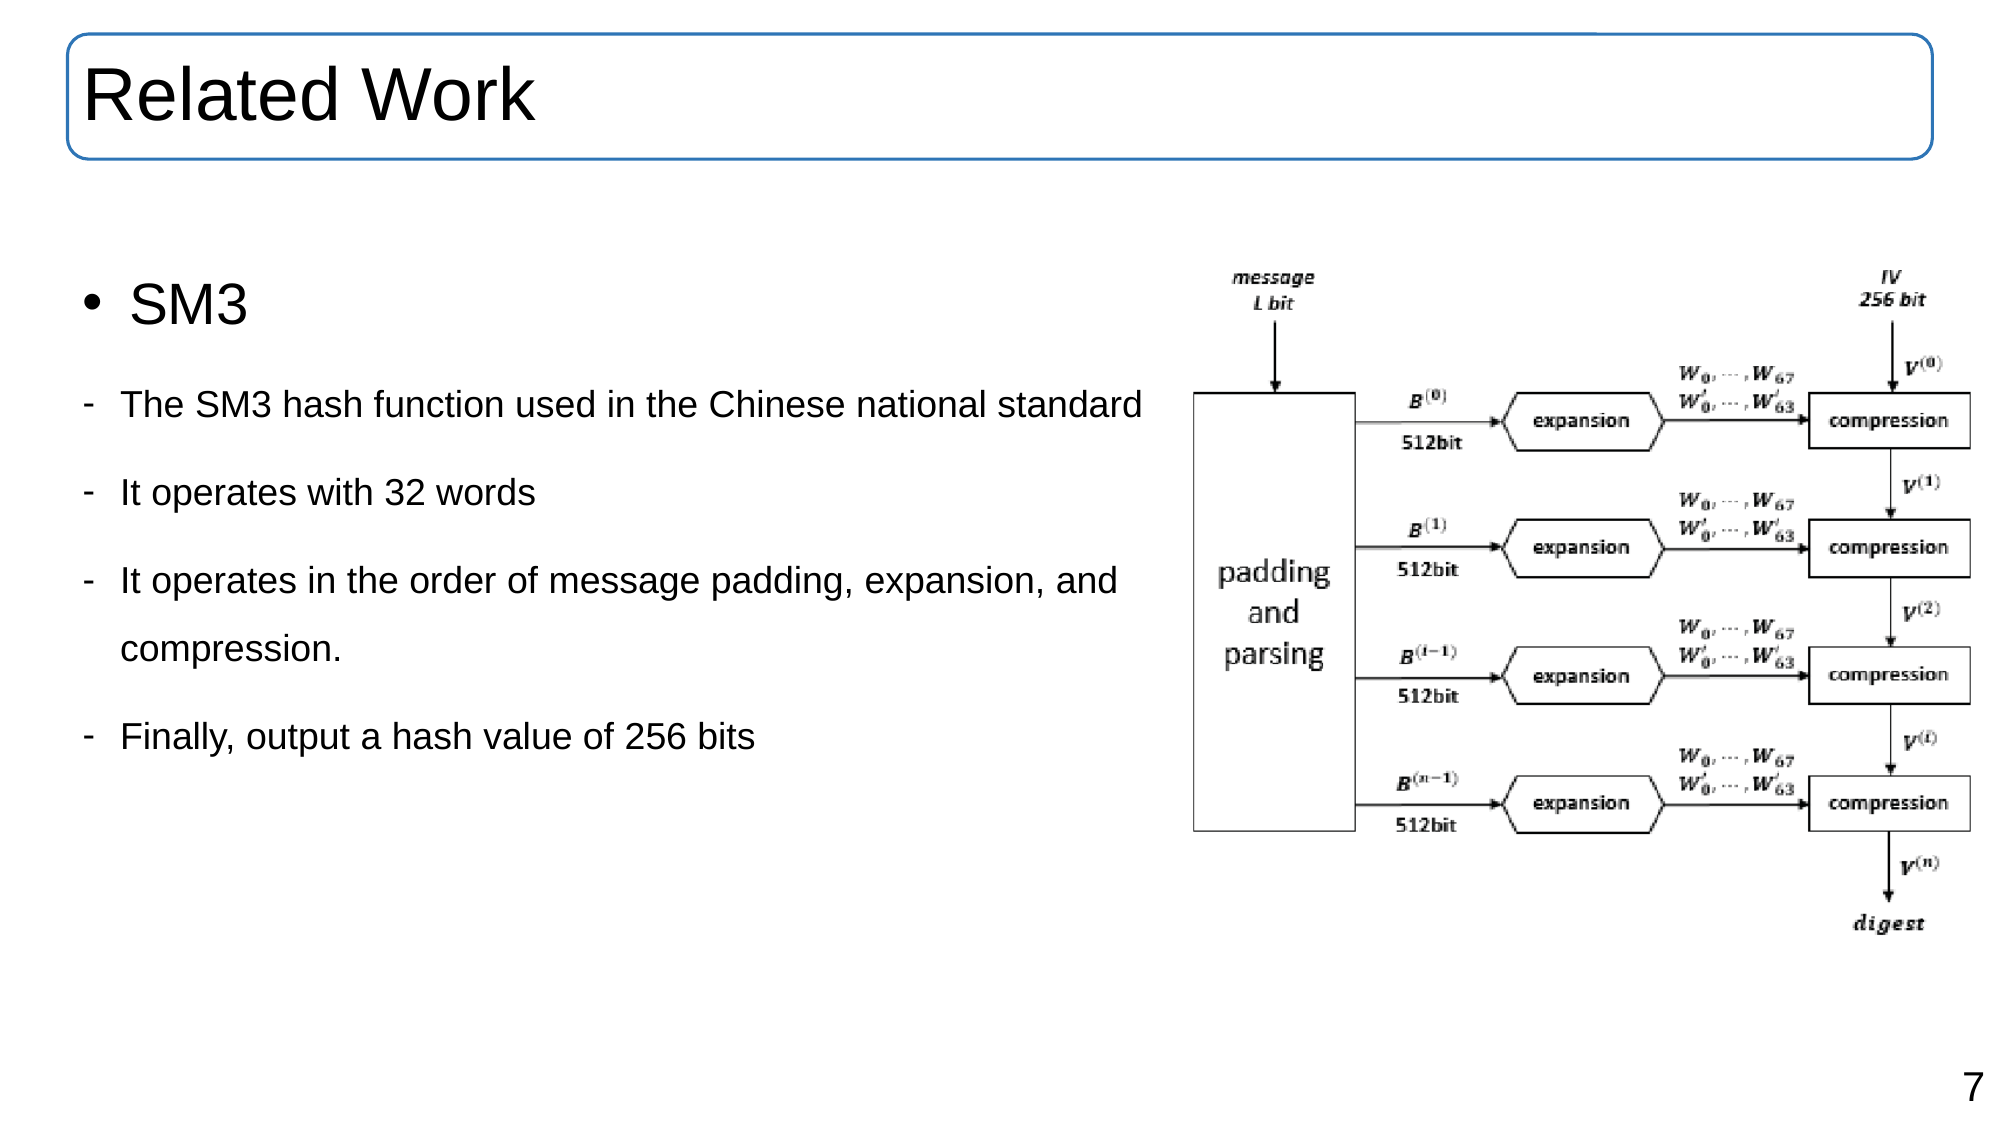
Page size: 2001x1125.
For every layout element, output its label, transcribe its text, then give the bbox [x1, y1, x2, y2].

title Related Work [67, 34, 1933, 160]
list SM3 The SM3 hash function used in the Chinese national standard It operates with 32 words It operates in the order of message padding, expansion, and compression. Finally, output a hash value of 256 bits [67, 189, 1166, 1019]
picture [1193, 270, 1971, 944]
